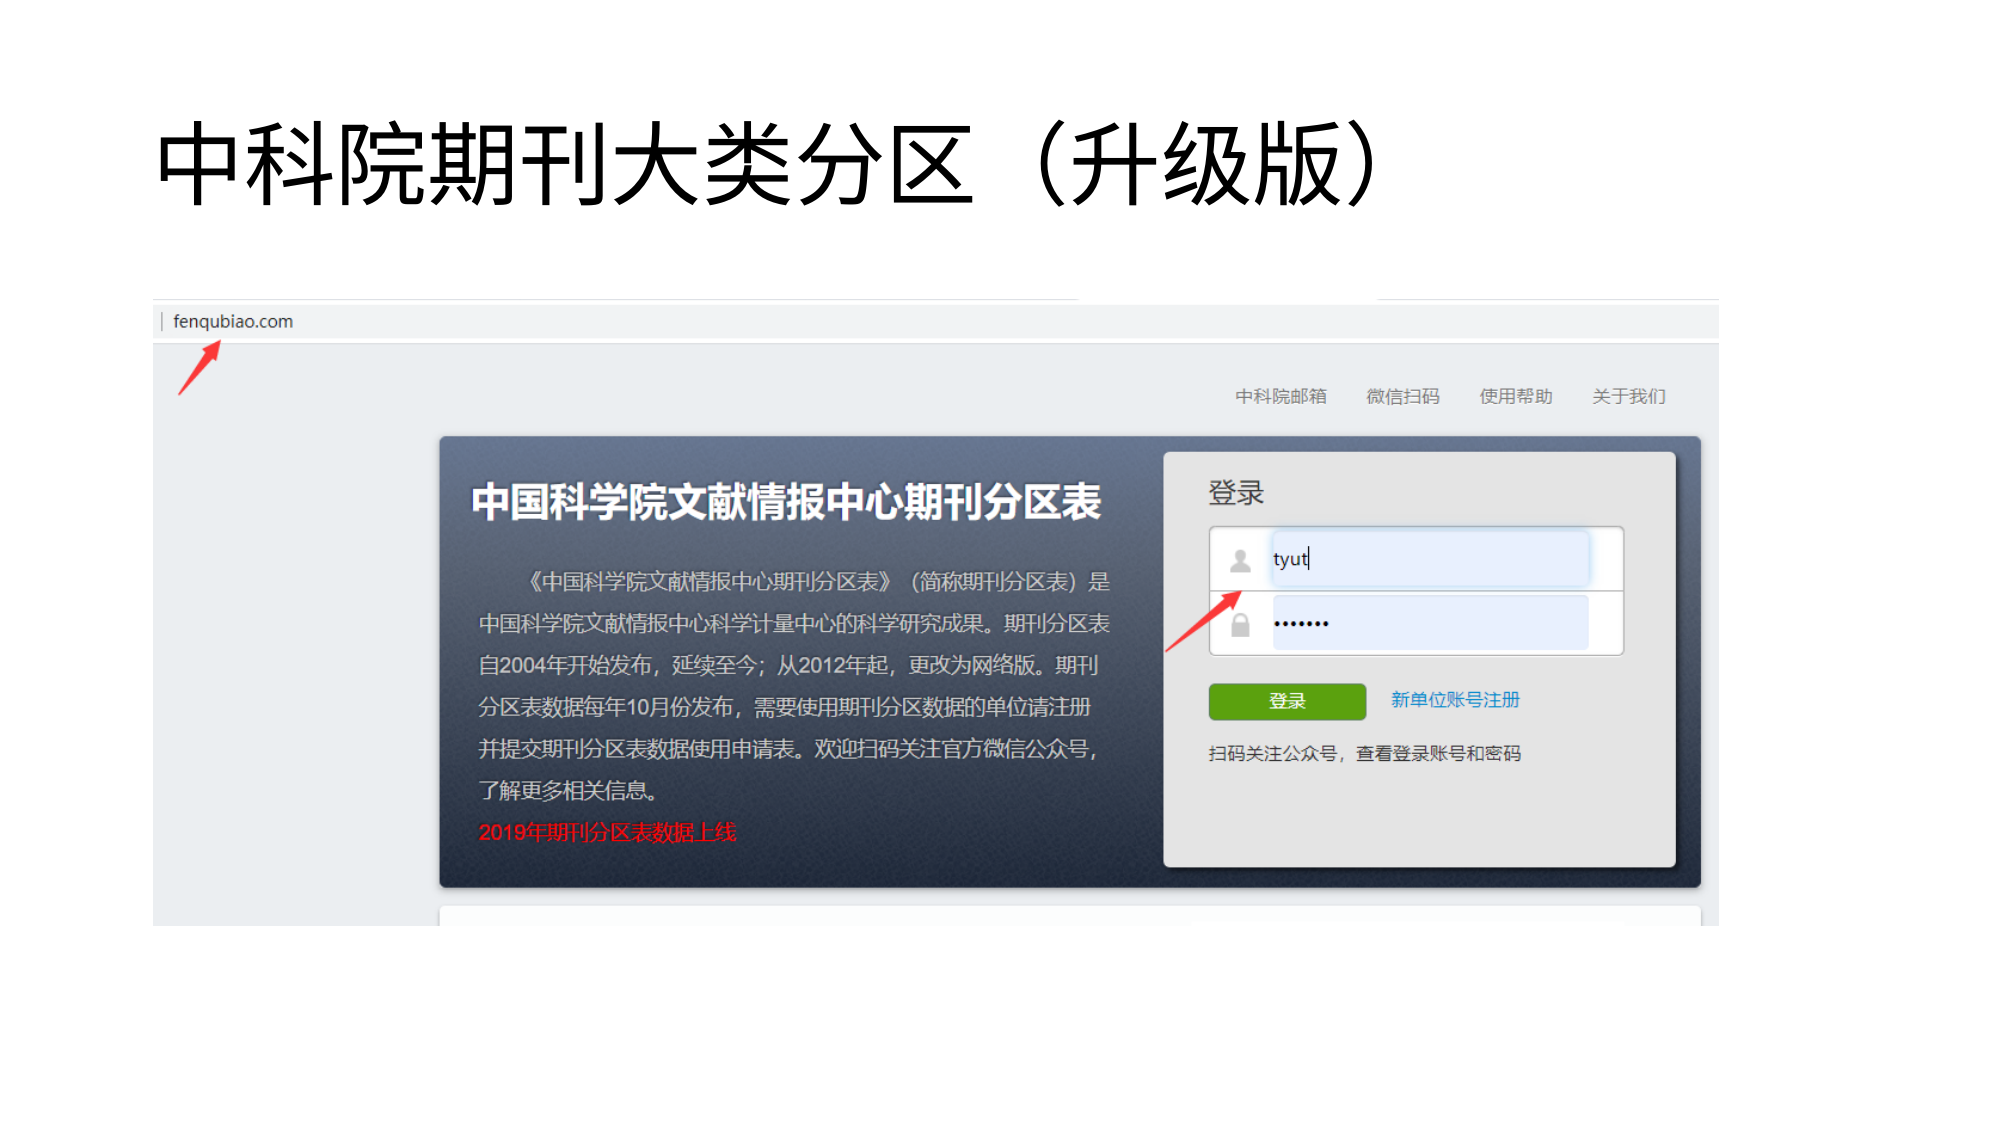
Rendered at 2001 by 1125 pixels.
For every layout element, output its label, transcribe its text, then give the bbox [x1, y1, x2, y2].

picture [153, 299, 1719, 927]
title 中科院期刊大类分区（升级版） [137, 59, 1863, 278]
